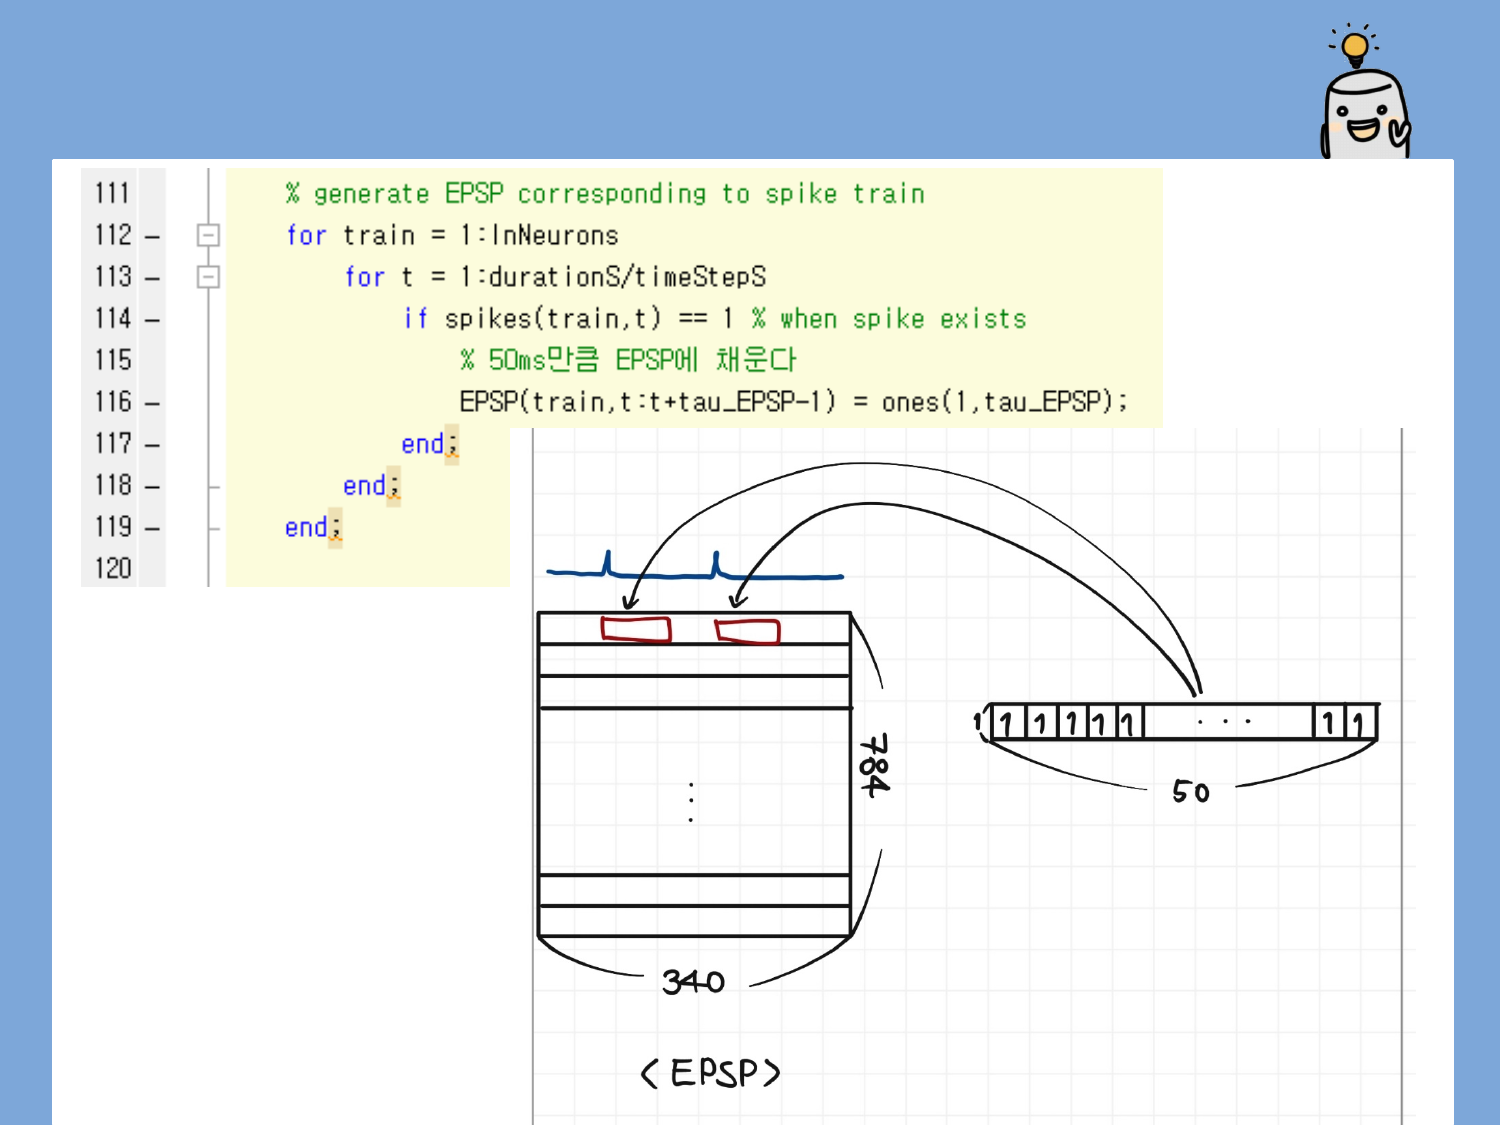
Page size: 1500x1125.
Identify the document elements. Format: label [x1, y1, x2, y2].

picture [1271, 13, 1453, 159]
picture [80, 168, 1417, 1125]
